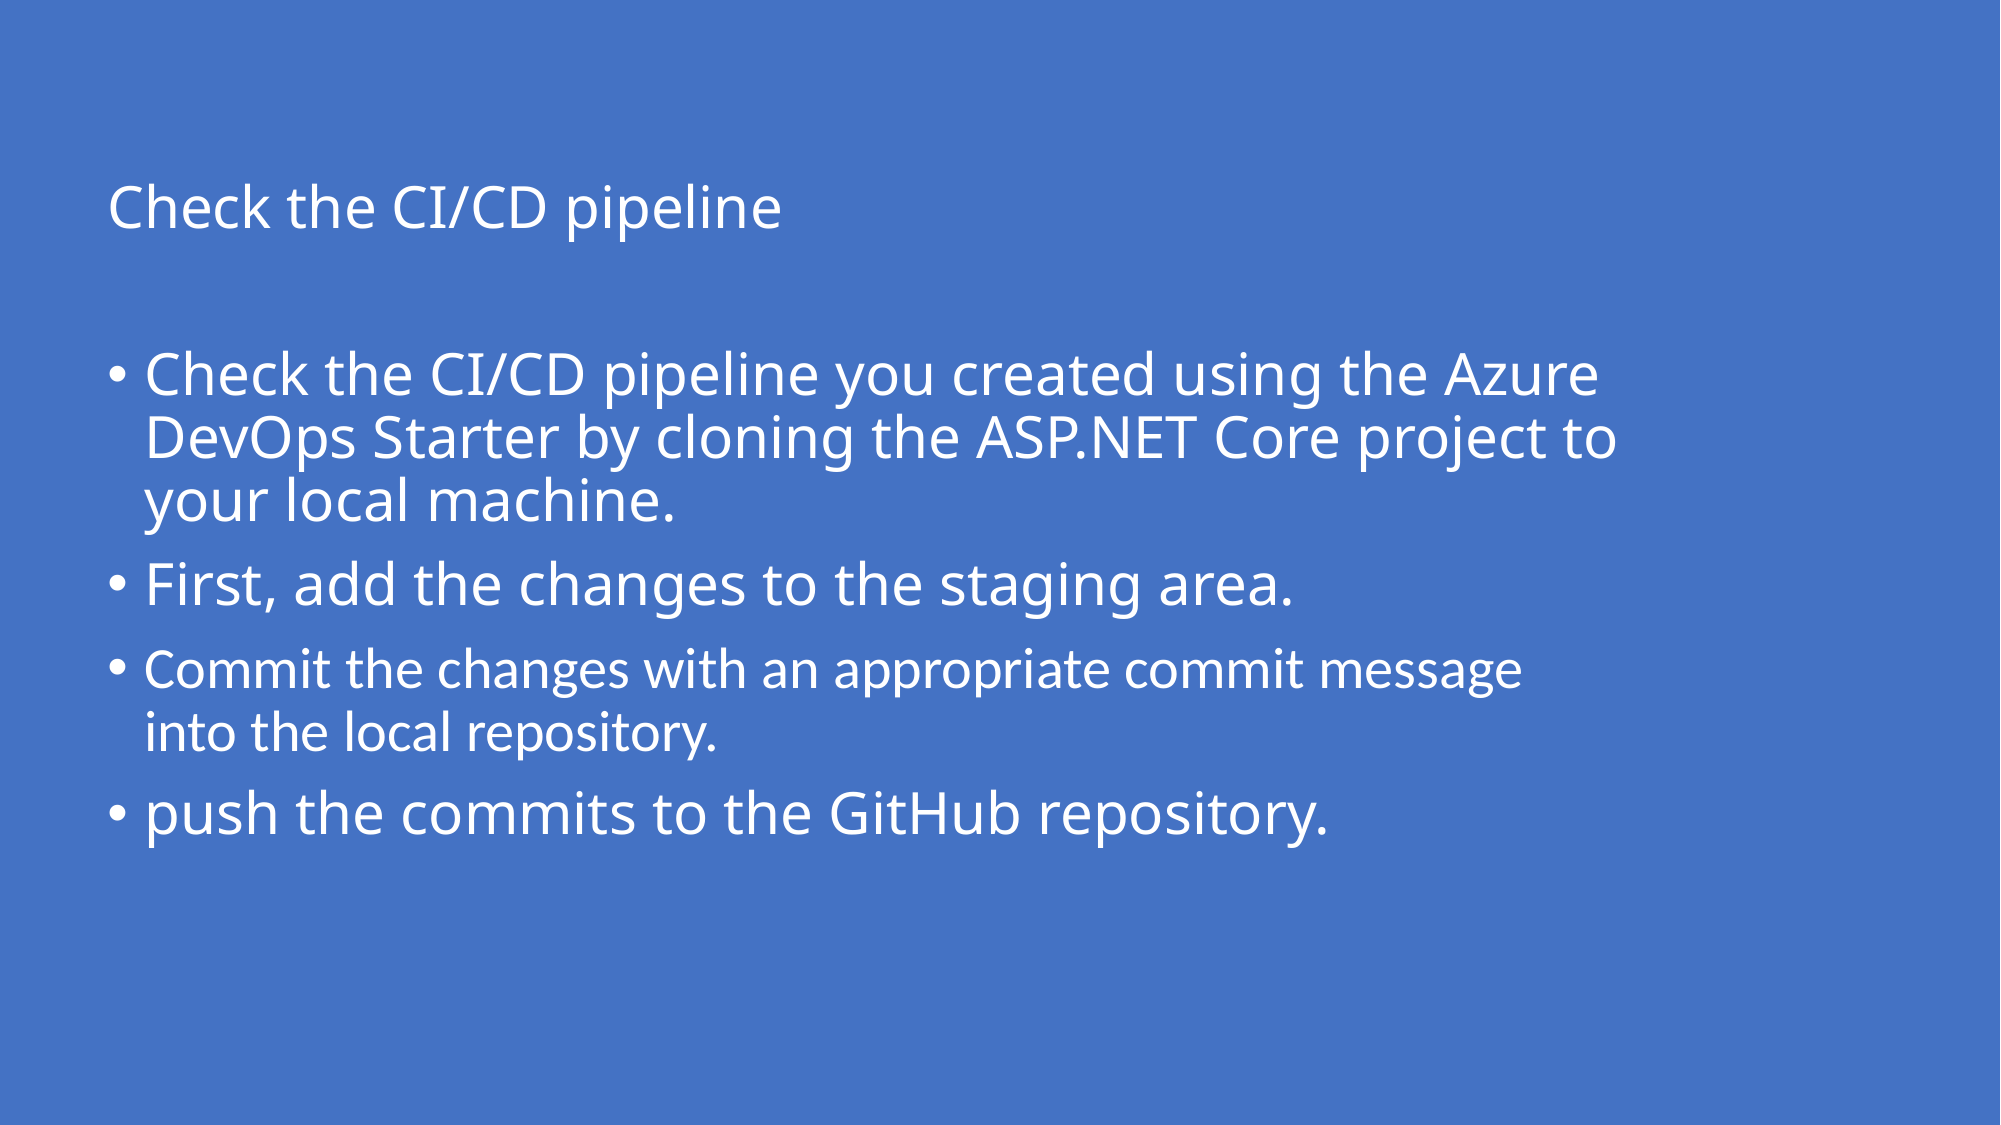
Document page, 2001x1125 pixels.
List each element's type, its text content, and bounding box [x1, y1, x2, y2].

list Check the CI/CD pipeline Check the CI/CD pipeline you created using the Azure DevOps Starter by cloning the ASP.NET Core project to your local machine. First, add the changes to the staging area. Commit the changes with an appropriate commit message into the local repository. push the commits to the GitHub repository. [92, 170, 1644, 1017]
